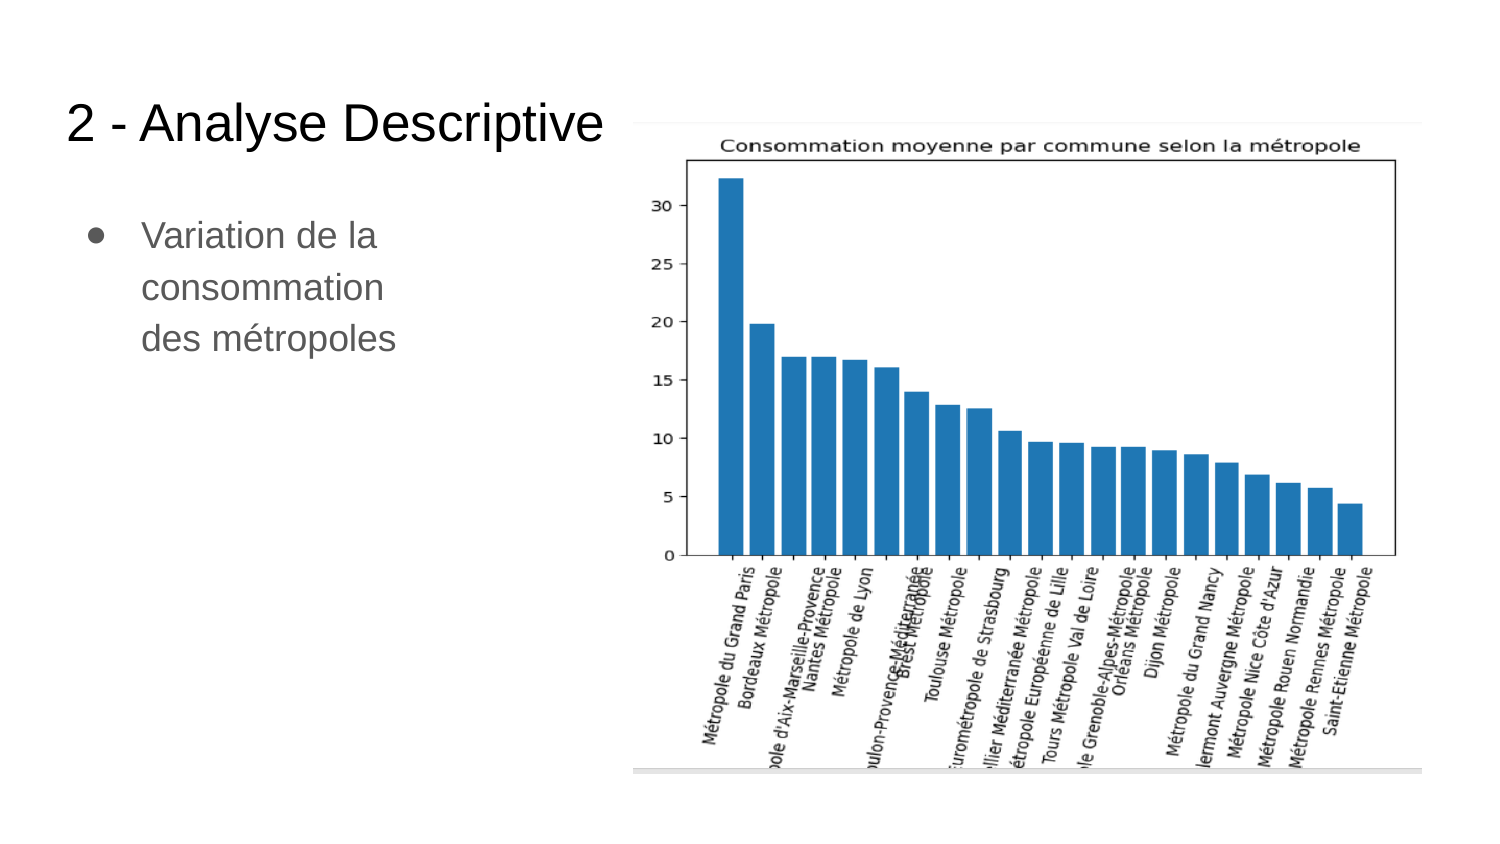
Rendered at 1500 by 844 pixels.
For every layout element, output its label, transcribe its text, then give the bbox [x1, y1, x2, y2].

list Variation de la consommation des métropoles [51, 189, 470, 750]
title 2 - Analyse Descriptive [51, 72, 1449, 167]
picture [633, 122, 1422, 774]
